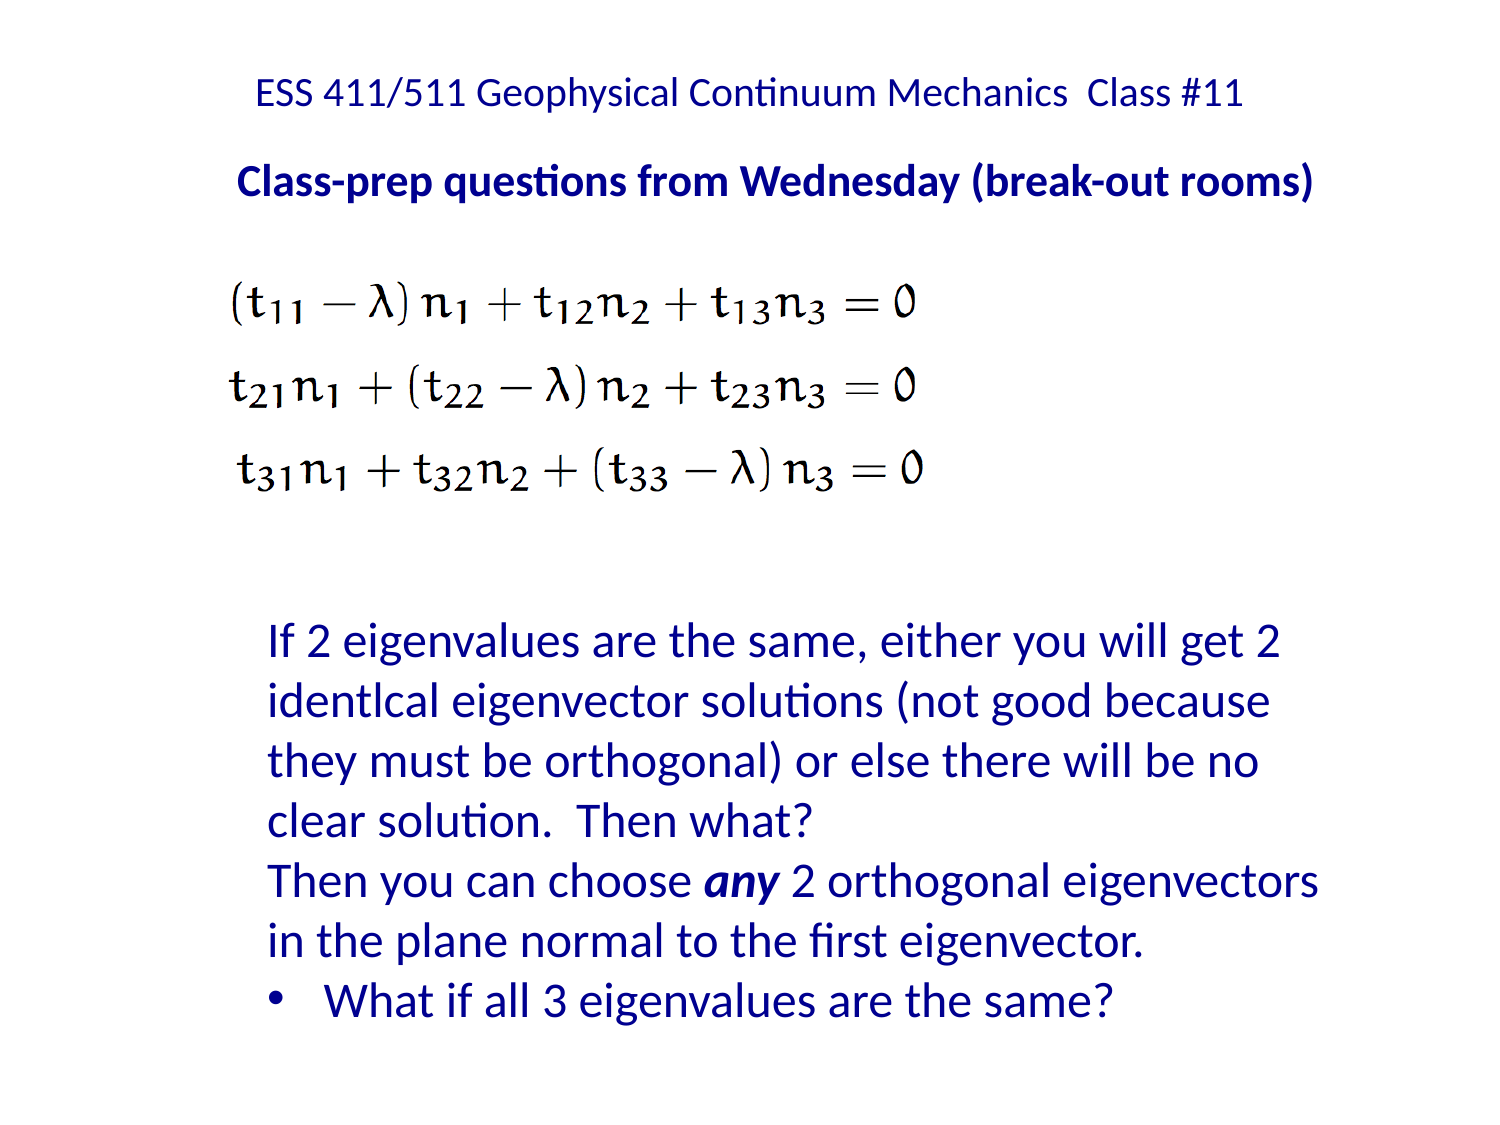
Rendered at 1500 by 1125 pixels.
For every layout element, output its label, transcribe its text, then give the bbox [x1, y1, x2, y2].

text_box Class-prep questions from Wednesday (break-out rooms) [222, 142, 1366, 213]
picture [222, 266, 933, 503]
text_box If 2 eigenvalues are the same, either you will get 2 identlcal eigenvector solutions (not good because they must be orthogonal) or else there will be no clear solution. Then what? Then you can choose any 2 orthogonal eigenvectors in the plane normal to the first eigenvector. What if all 3 eigenvalues are the same? [252, 600, 1366, 1036]
title ESS 411/511 Geophysical Continuum Mechanics Class #11 [75, 45, 1425, 134]
